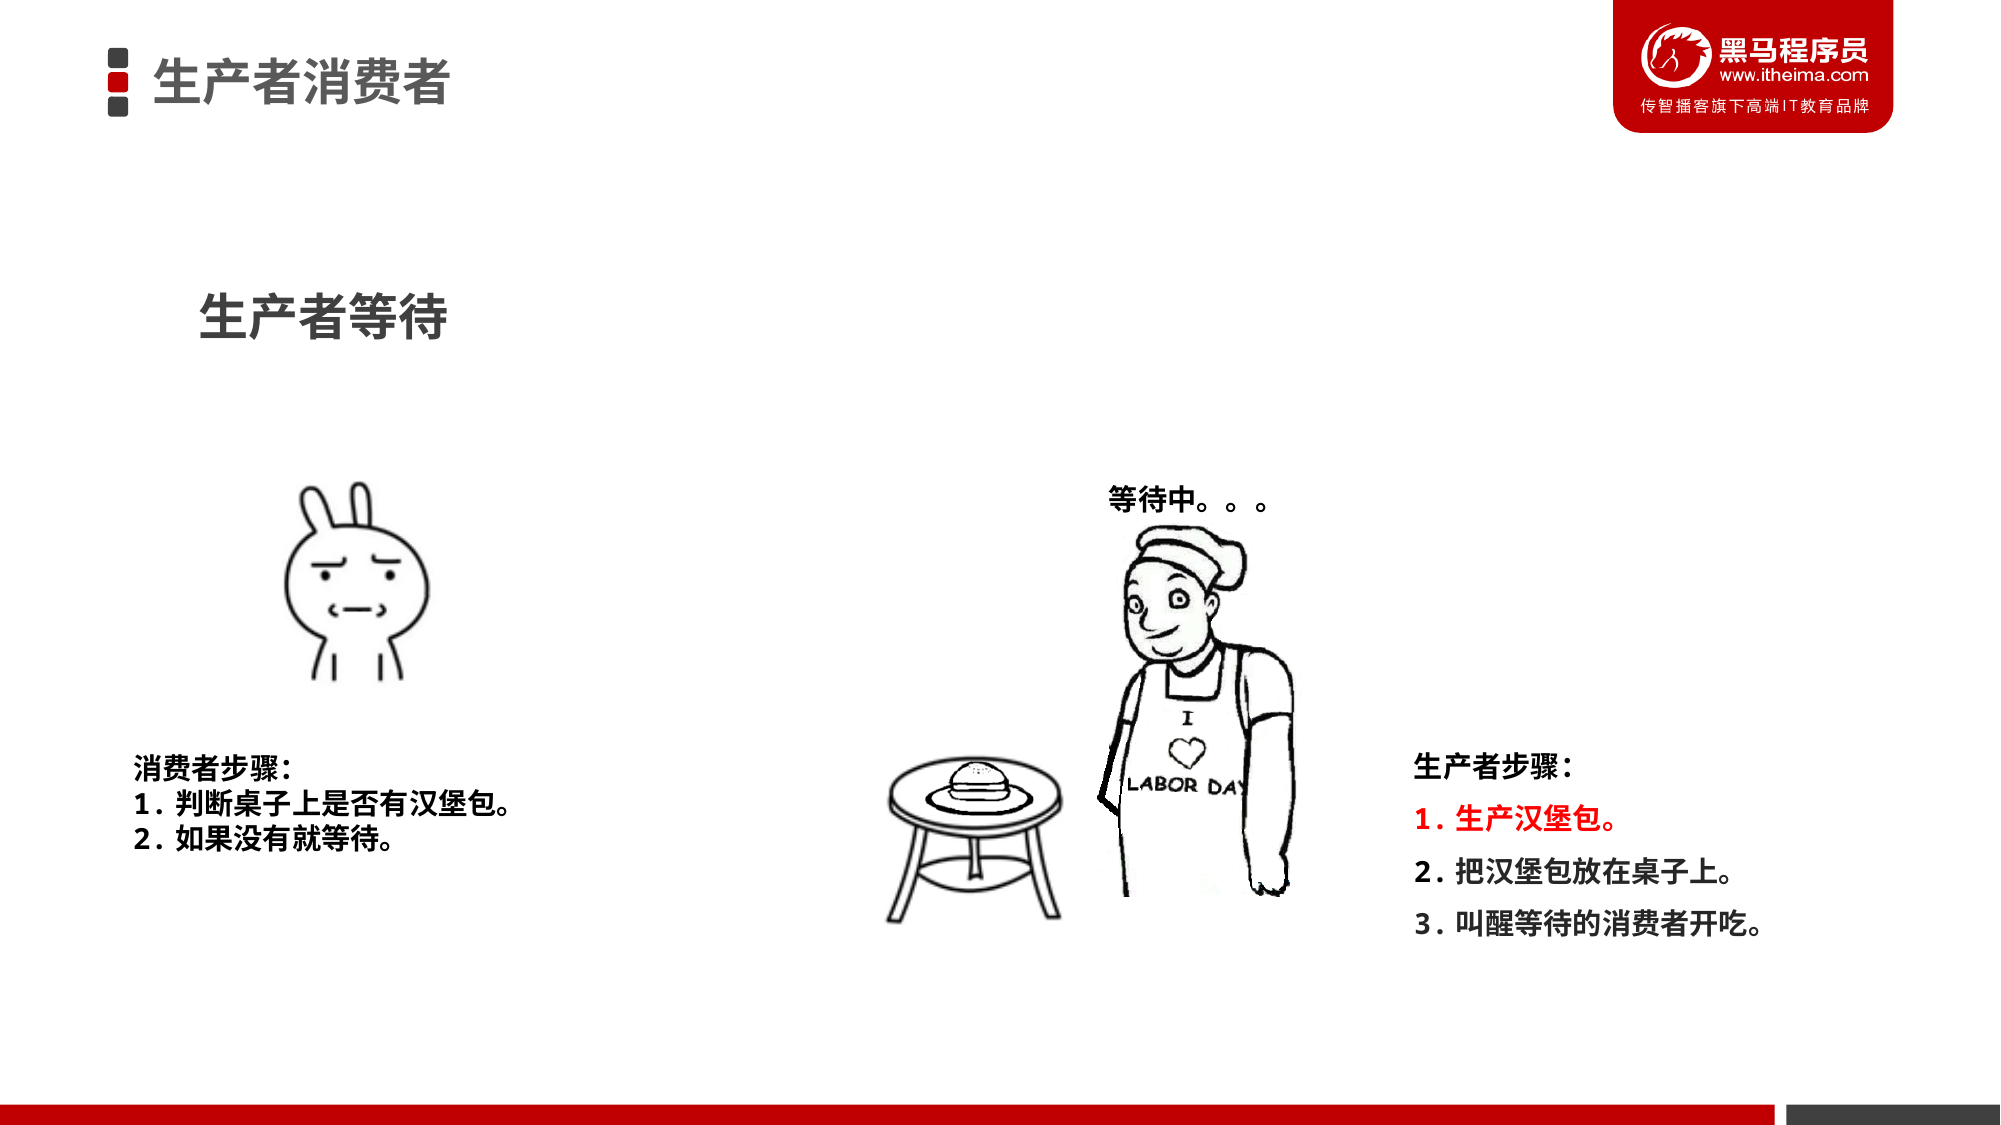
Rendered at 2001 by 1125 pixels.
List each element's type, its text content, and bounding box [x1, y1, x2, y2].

picture [873, 744, 1073, 935]
picture [261, 470, 461, 705]
text_box 生产者步骤： 1.生产汉堡包。 2.把汉堡包放在桌子上。 3.叫醒等待的消费者开吃。 [1399, 740, 1793, 948]
text_box 生产者等待 [183, 247, 1205, 353]
picture [1076, 517, 1314, 909]
text_box 等待中。。。 [1094, 474, 1300, 516]
text_box 消费者步骤： 1.判断桌子上是否有汉堡包。 2.如果没有就等待。 [118, 742, 541, 863]
text_box 生产者消费者 [137, 0, 1315, 173]
picture [1616, 11, 1894, 125]
